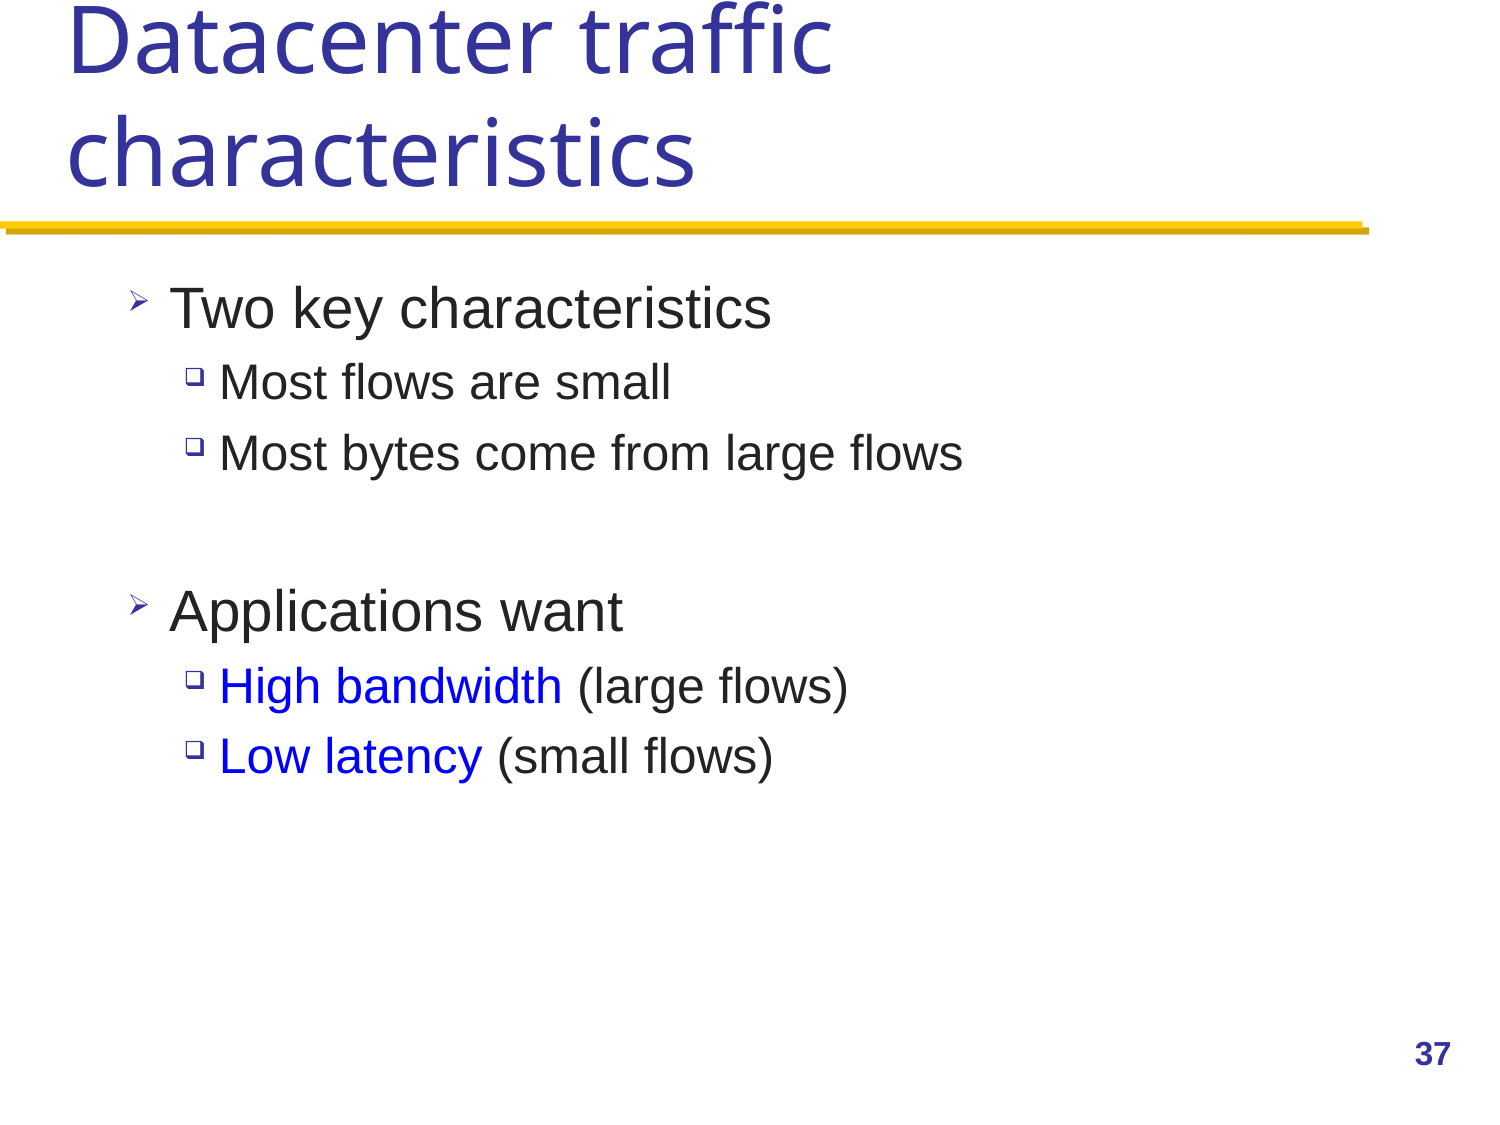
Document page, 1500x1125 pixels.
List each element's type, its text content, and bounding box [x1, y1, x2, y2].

slide_number 37 [1400, 1025, 1500, 1100]
title Datacenter traffic characteristics [49, 24, 1451, 213]
list Two key characteristics Most flows are small Most bytes come from large flows Applications want High bandwidth (large flows) Low latency (small flows) [112, 262, 1413, 988]
